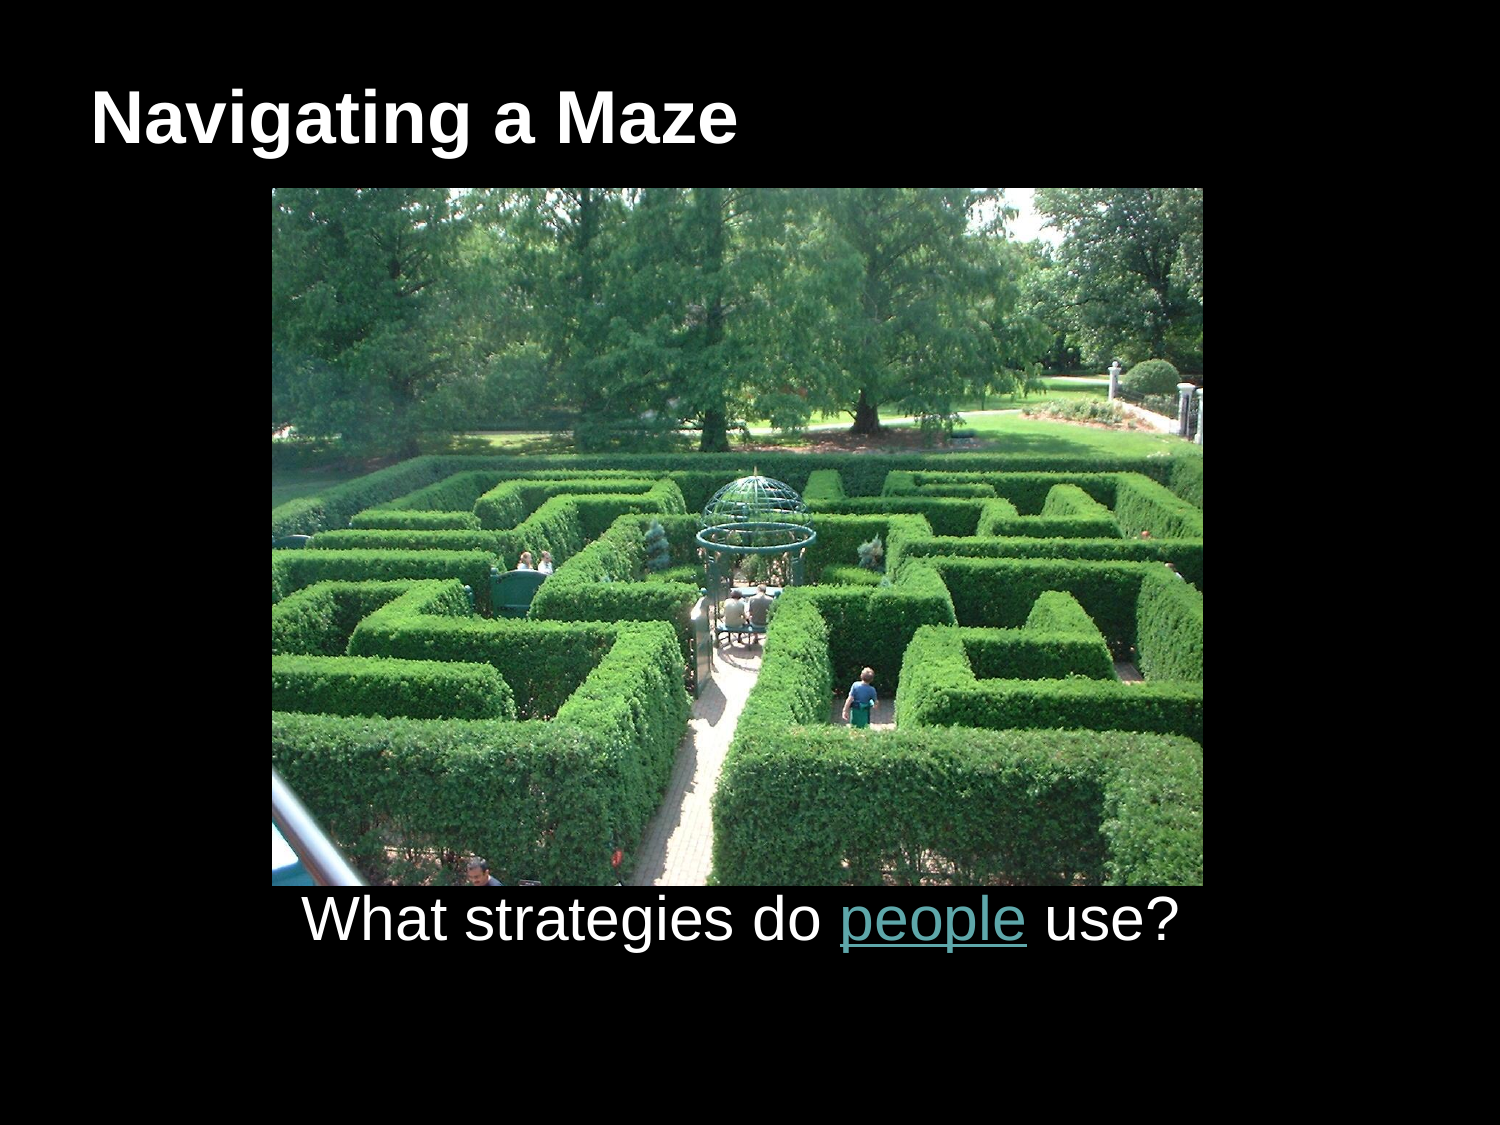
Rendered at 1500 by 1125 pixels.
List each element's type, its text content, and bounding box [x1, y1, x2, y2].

picture [272, 188, 1203, 887]
list What strategies do people use? [276, 892, 1206, 992]
title Navigating a Maze [75, 45, 1425, 174]
